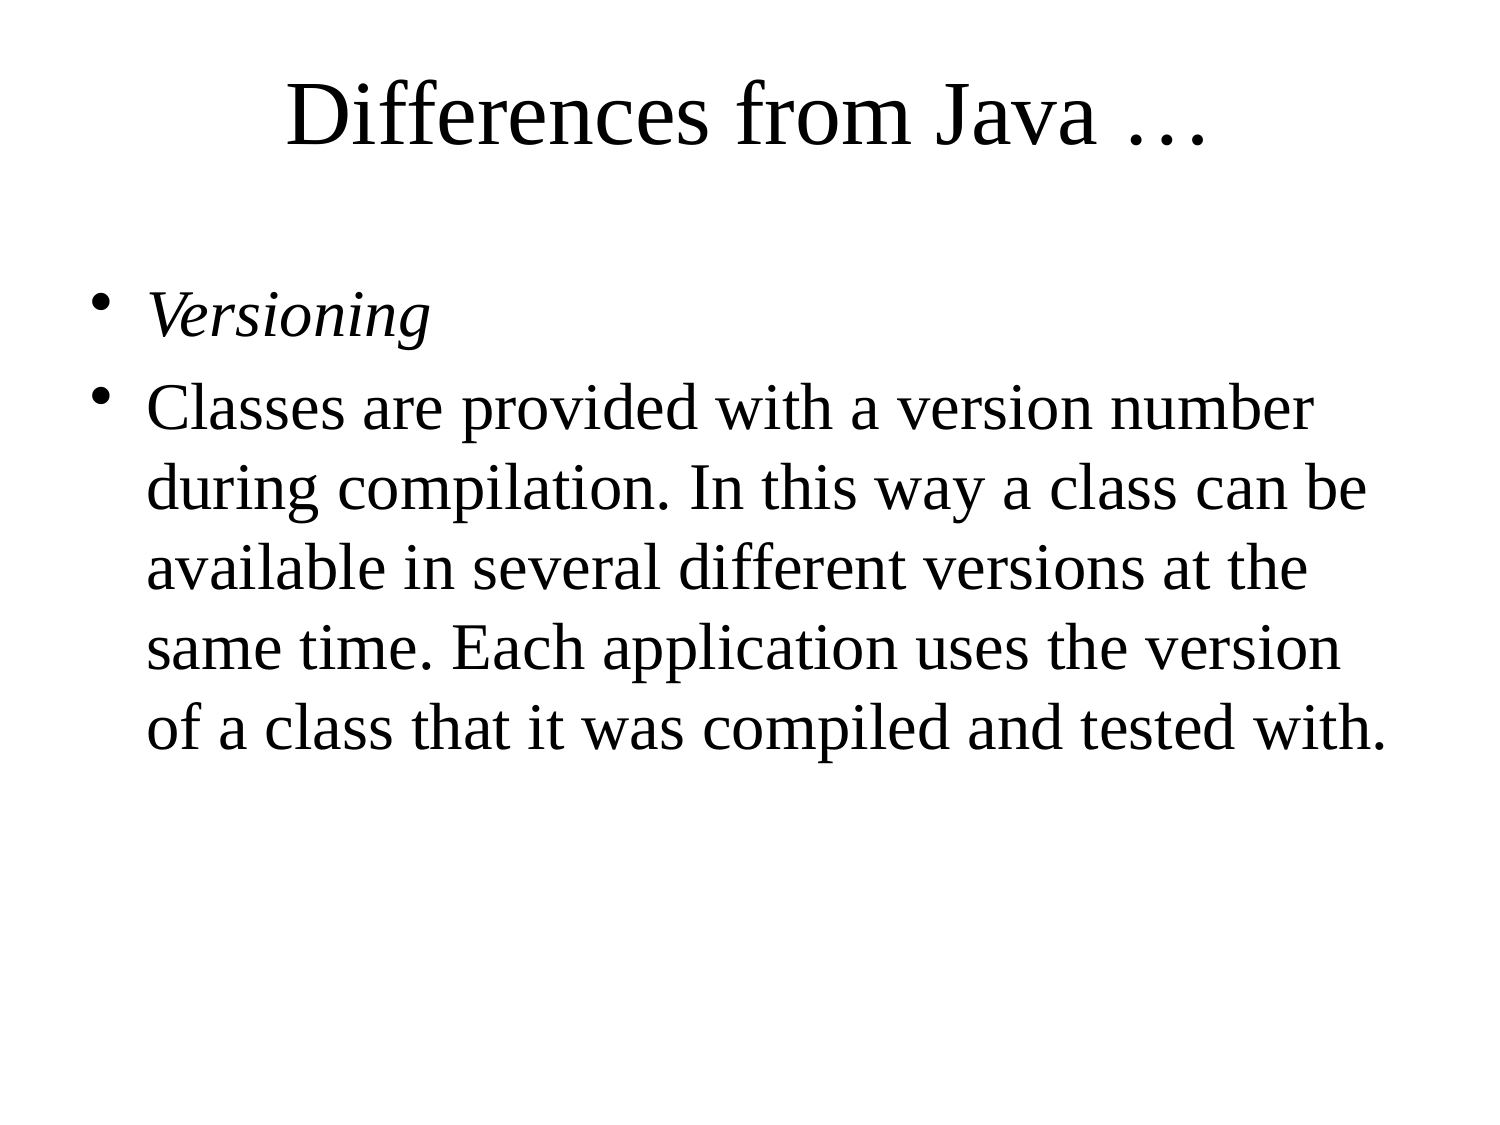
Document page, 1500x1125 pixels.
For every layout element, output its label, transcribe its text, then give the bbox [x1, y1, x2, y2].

title Differences from Java … [75, 45, 1425, 233]
list Versioning Classes are provided with a version number during compilation. In this way a class can be available in several different versions at the same time. Each application uses the version of a class that it was compiled and tested with. [75, 262, 1425, 1005]
